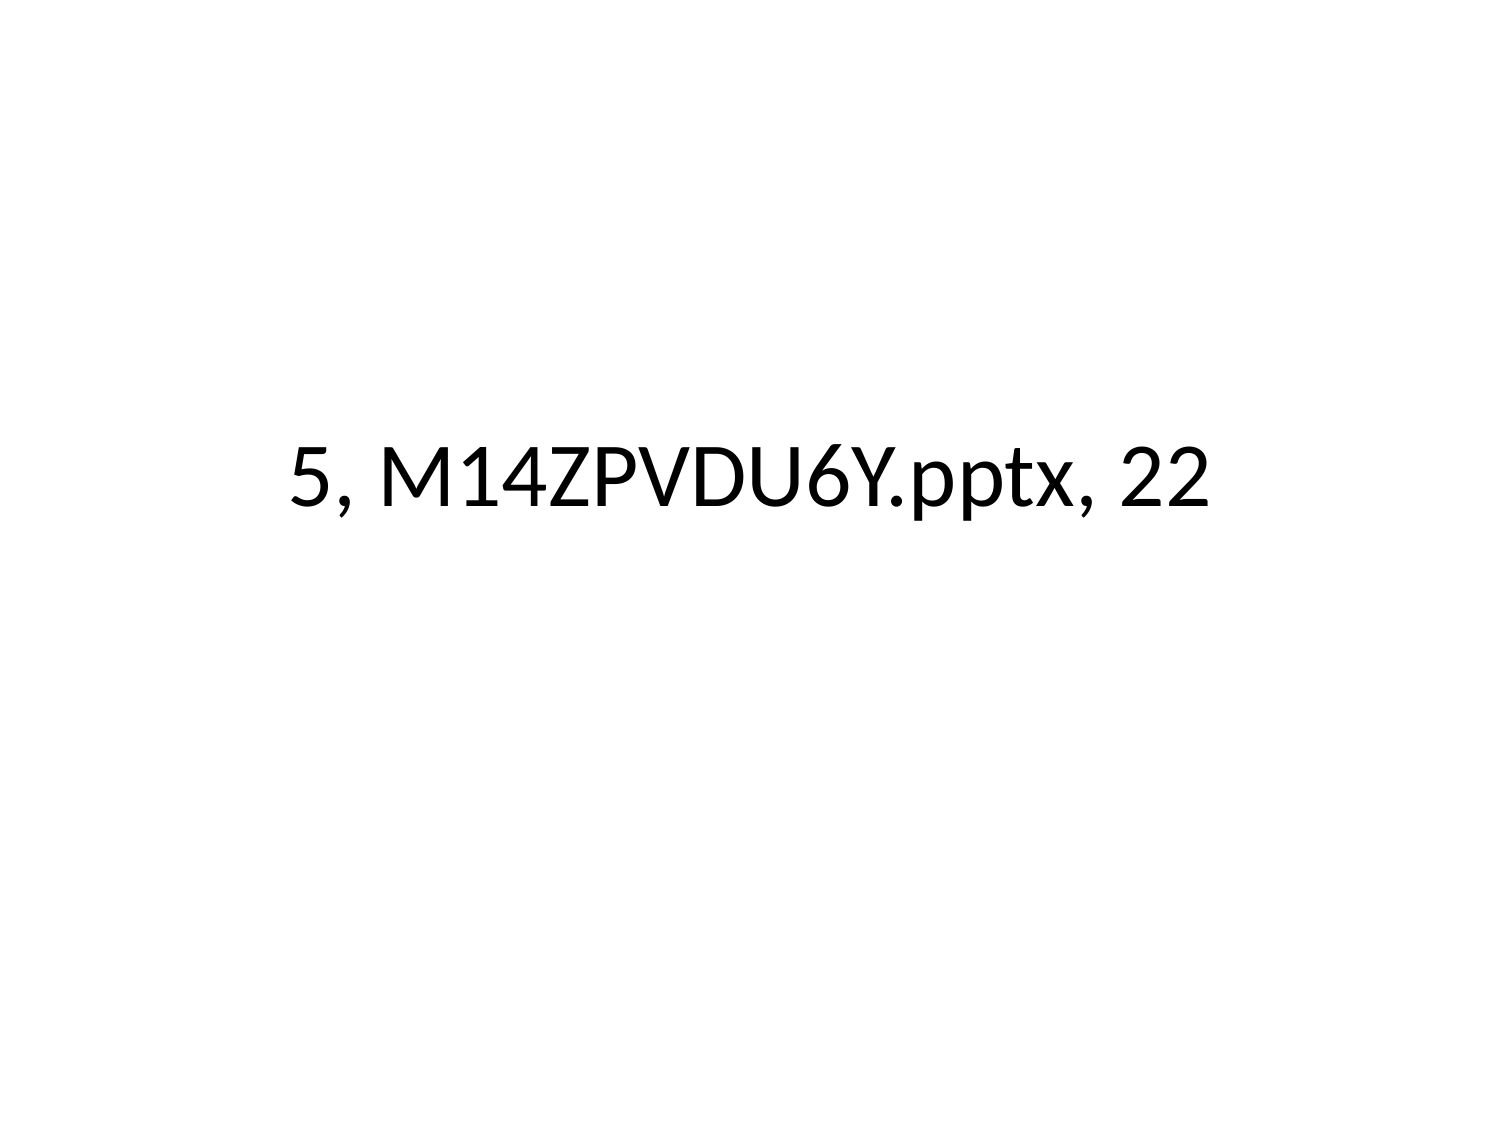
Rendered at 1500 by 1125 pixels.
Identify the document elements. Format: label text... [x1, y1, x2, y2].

title 5, M14ZPVDU6Y.pptx, 22 [112, 349, 1388, 591]
